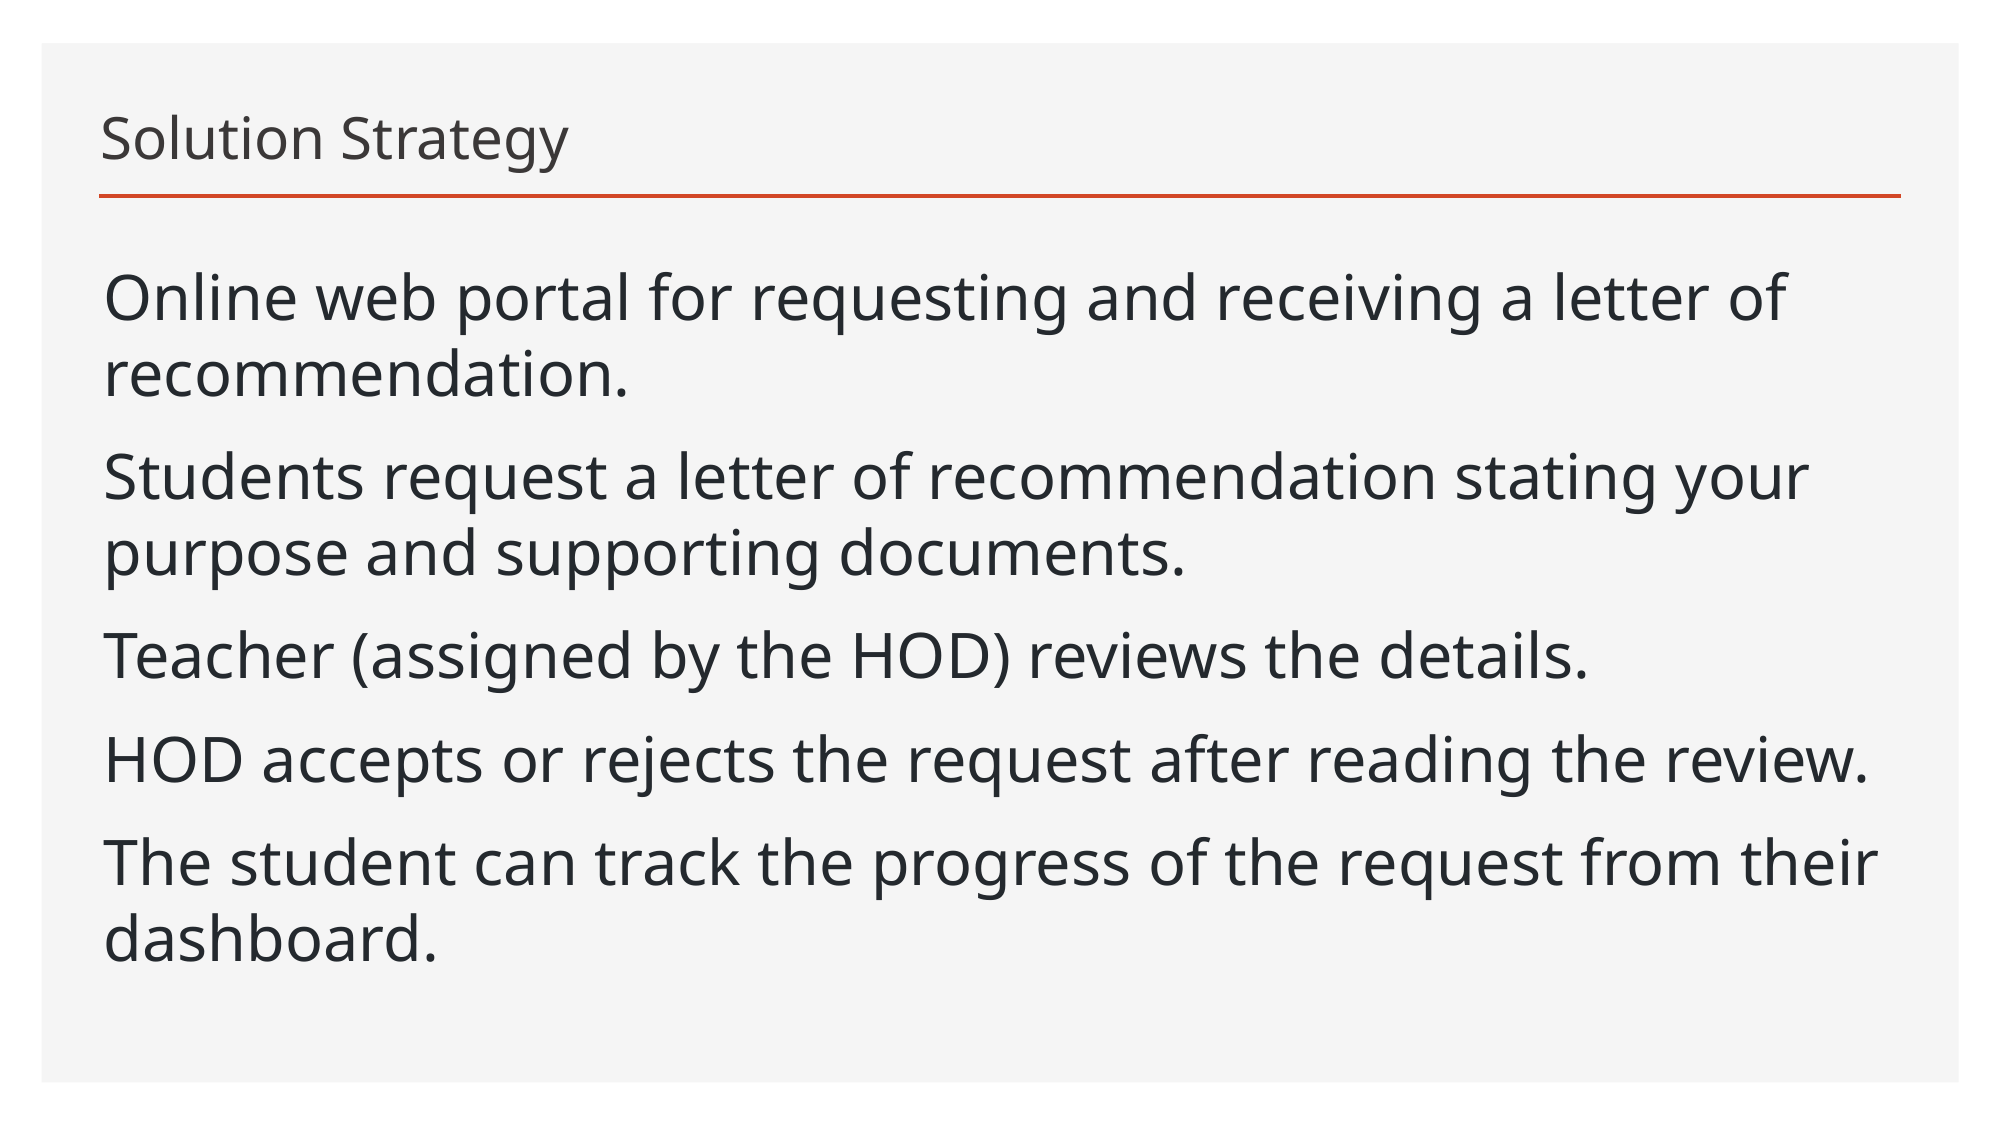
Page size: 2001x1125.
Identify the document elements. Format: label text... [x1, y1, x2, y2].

title Solution Strategy [85, 73, 1214, 179]
text_box Online web portal for requesting and receiving a letter of recommendation. Students request a letter of recommendation stating your purpose and supporting documents. Teacher (assigned by the HOD) reviews the details. HOD accepts or rejects the request after reading the review. The student can track the progress of the request from their dashboard. [88, 250, 1907, 1029]
